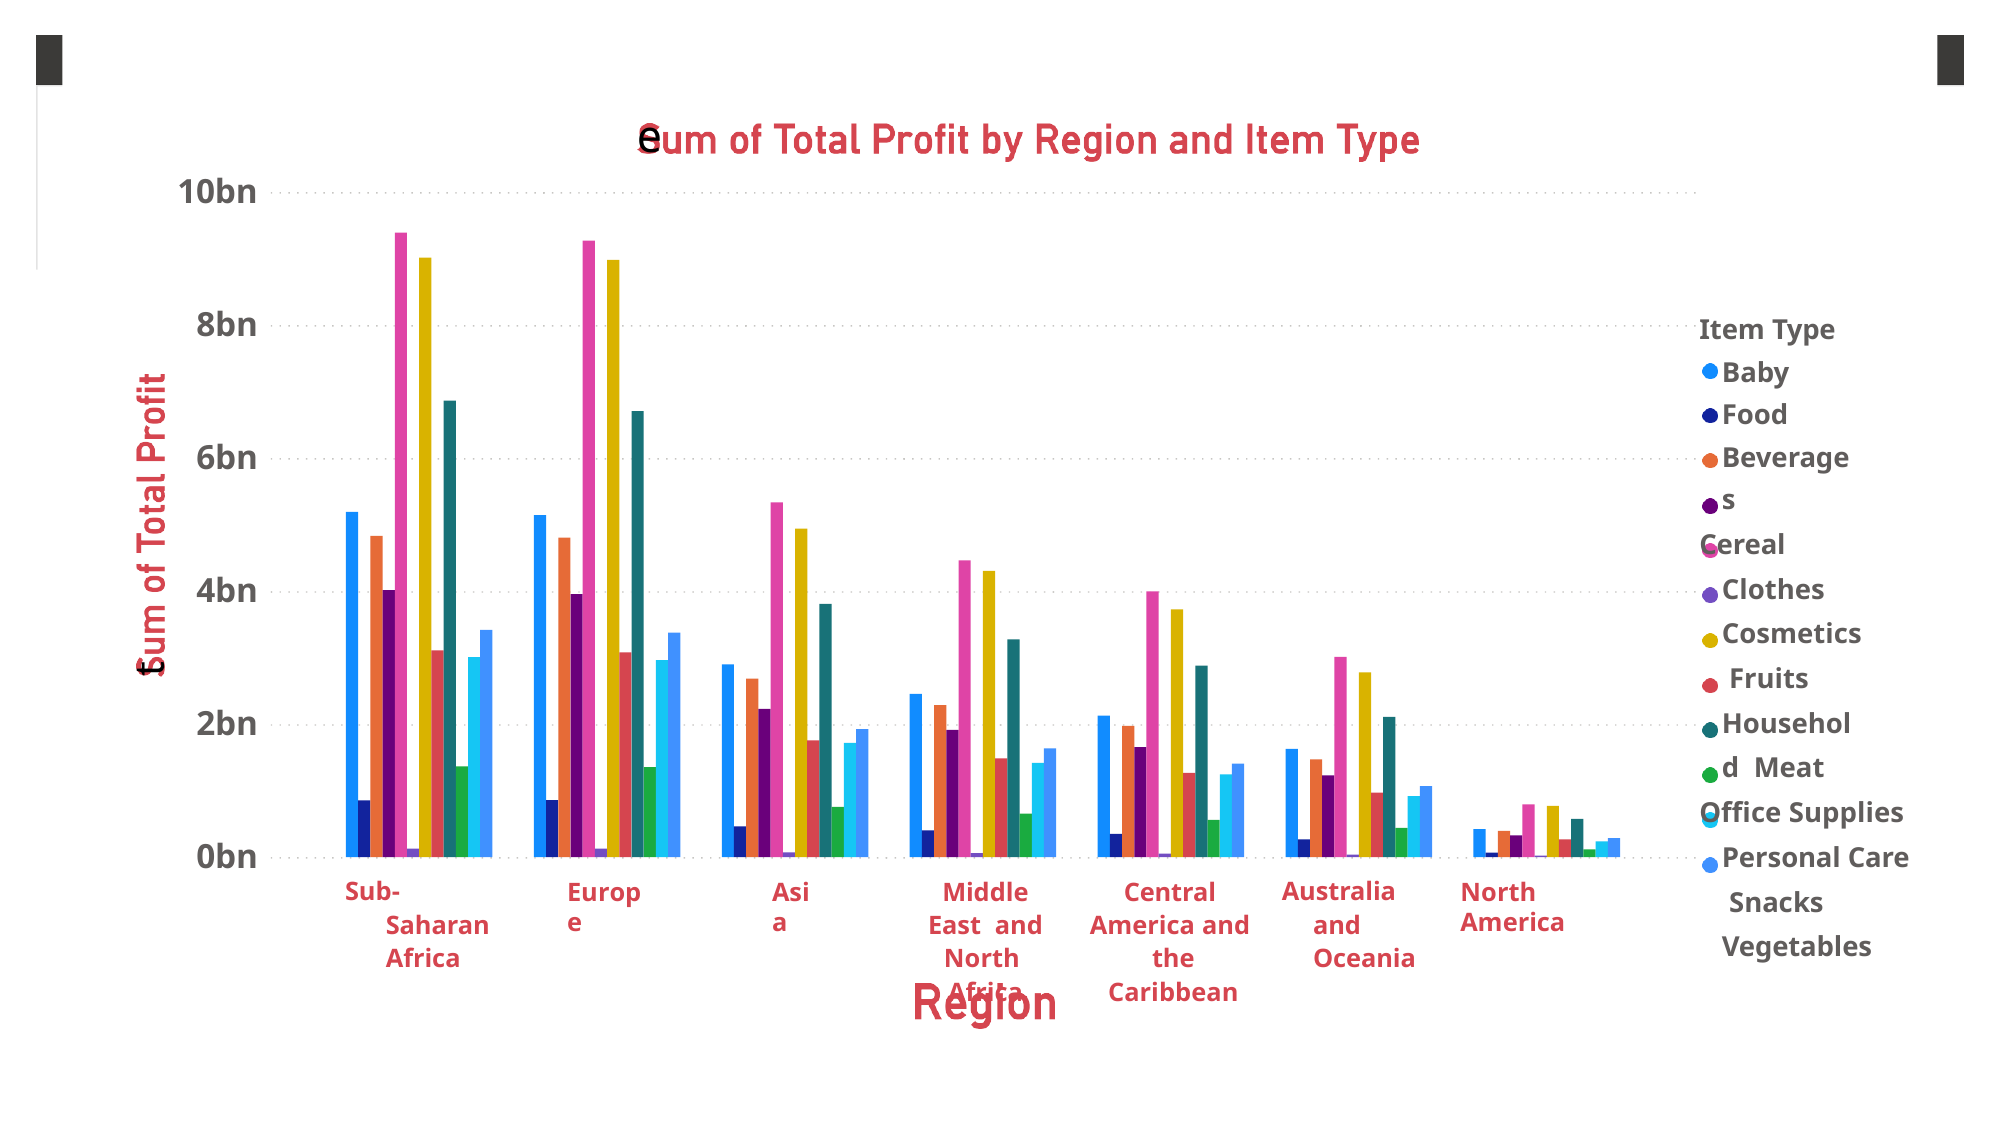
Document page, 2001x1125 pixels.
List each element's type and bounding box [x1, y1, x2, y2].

text_box [345, 232, 1718, 873]
text_box [62, 34, 1938, 1091]
text_box [136, 191, 1696, 1029]
